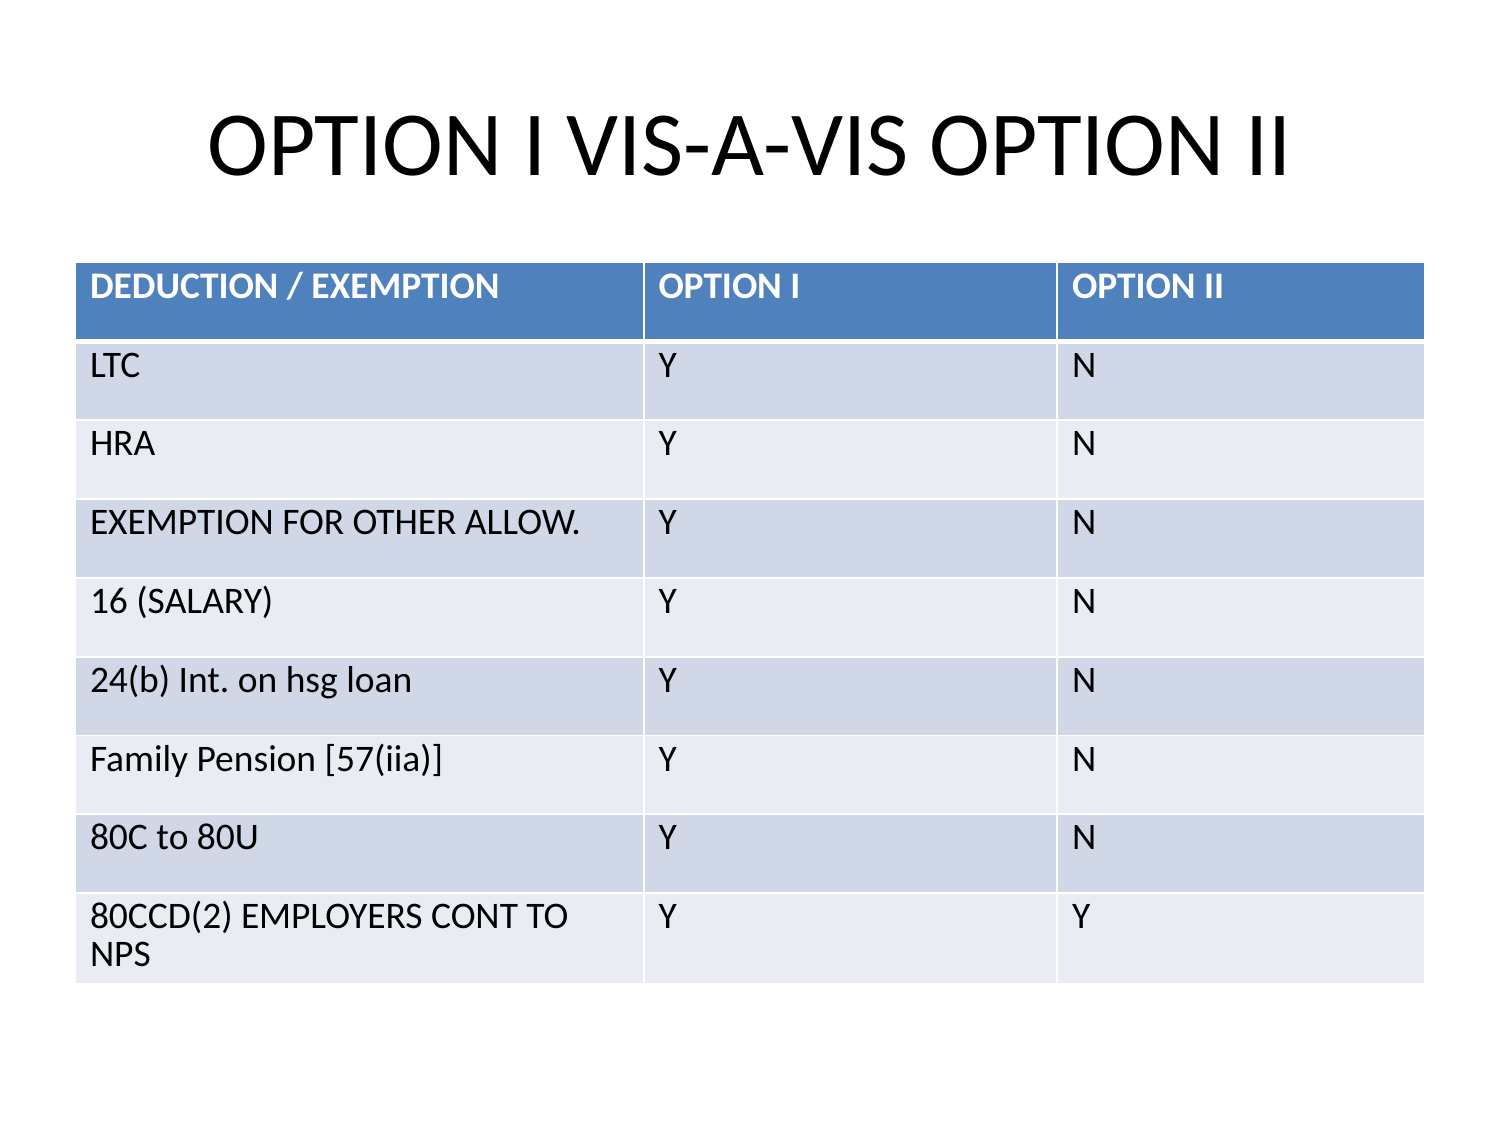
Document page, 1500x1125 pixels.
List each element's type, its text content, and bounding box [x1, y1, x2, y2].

table_cell 80CCD(2) EMPLOYERS CONT TO NPS [76, 894, 643, 983]
table_cell Y [1058, 894, 1424, 983]
table_cell N [1058, 500, 1424, 577]
table_cell 24(b) Int. on hsg loan [76, 658, 643, 735]
table_cell N [1058, 344, 1424, 419]
table_header OPTION I [645, 263, 1056, 339]
table_cell Y [645, 658, 1056, 735]
table_cell 16 (SALARY) [76, 579, 643, 656]
table_cell Y [645, 500, 1056, 577]
table_cell Y [645, 421, 1056, 498]
table_cell Y [645, 344, 1056, 419]
table_cell N [1058, 736, 1424, 813]
table_cell N [1058, 421, 1424, 498]
table_cell Y [645, 579, 1056, 656]
table_cell 80C to 80U [76, 815, 643, 892]
table_cell LTC [76, 344, 643, 419]
table_cell N [1058, 815, 1424, 892]
table_cell Y [645, 815, 1056, 892]
table_header OPTION II [1058, 263, 1424, 339]
table_cell Y [645, 736, 1056, 813]
table_cell N [1058, 579, 1424, 656]
table_cell N [1058, 658, 1424, 735]
table_cell EXEMPTION FOR OTHER ALLOW. [76, 500, 643, 577]
table_cell Y [645, 894, 1056, 983]
table_cell Family Pension [57(iia)] [76, 736, 643, 813]
title OPTION I VIS-A-VIS OPTION II [75, 45, 1425, 233]
table_cell HRA [76, 421, 643, 498]
table_header DEDUCTION / EXEMPTION [76, 263, 643, 339]
